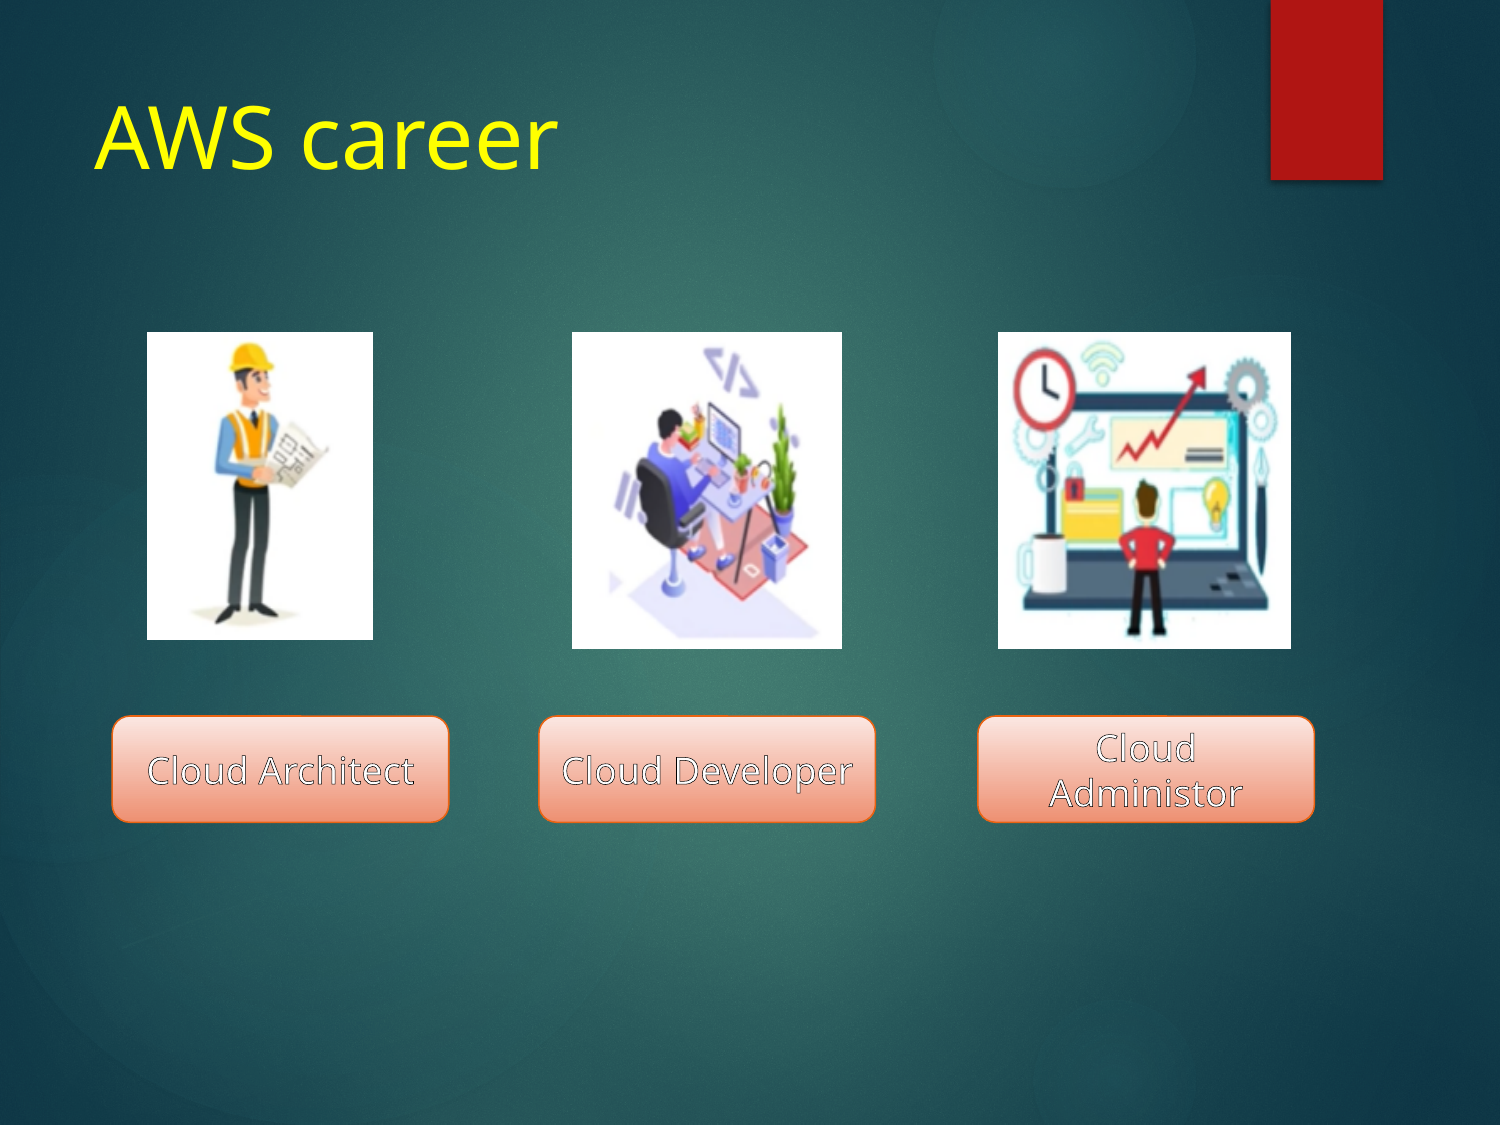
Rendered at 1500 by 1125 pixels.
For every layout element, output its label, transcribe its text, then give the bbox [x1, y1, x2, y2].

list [572, 332, 842, 649]
text_box Cloud Architect [111, 715, 450, 824]
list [147, 332, 373, 640]
text_box Cloud Developer [538, 715, 877, 824]
title AWS career [79, 74, 1237, 304]
text_box Cloud Administor [977, 715, 1316, 824]
picture [997, 332, 1291, 649]
